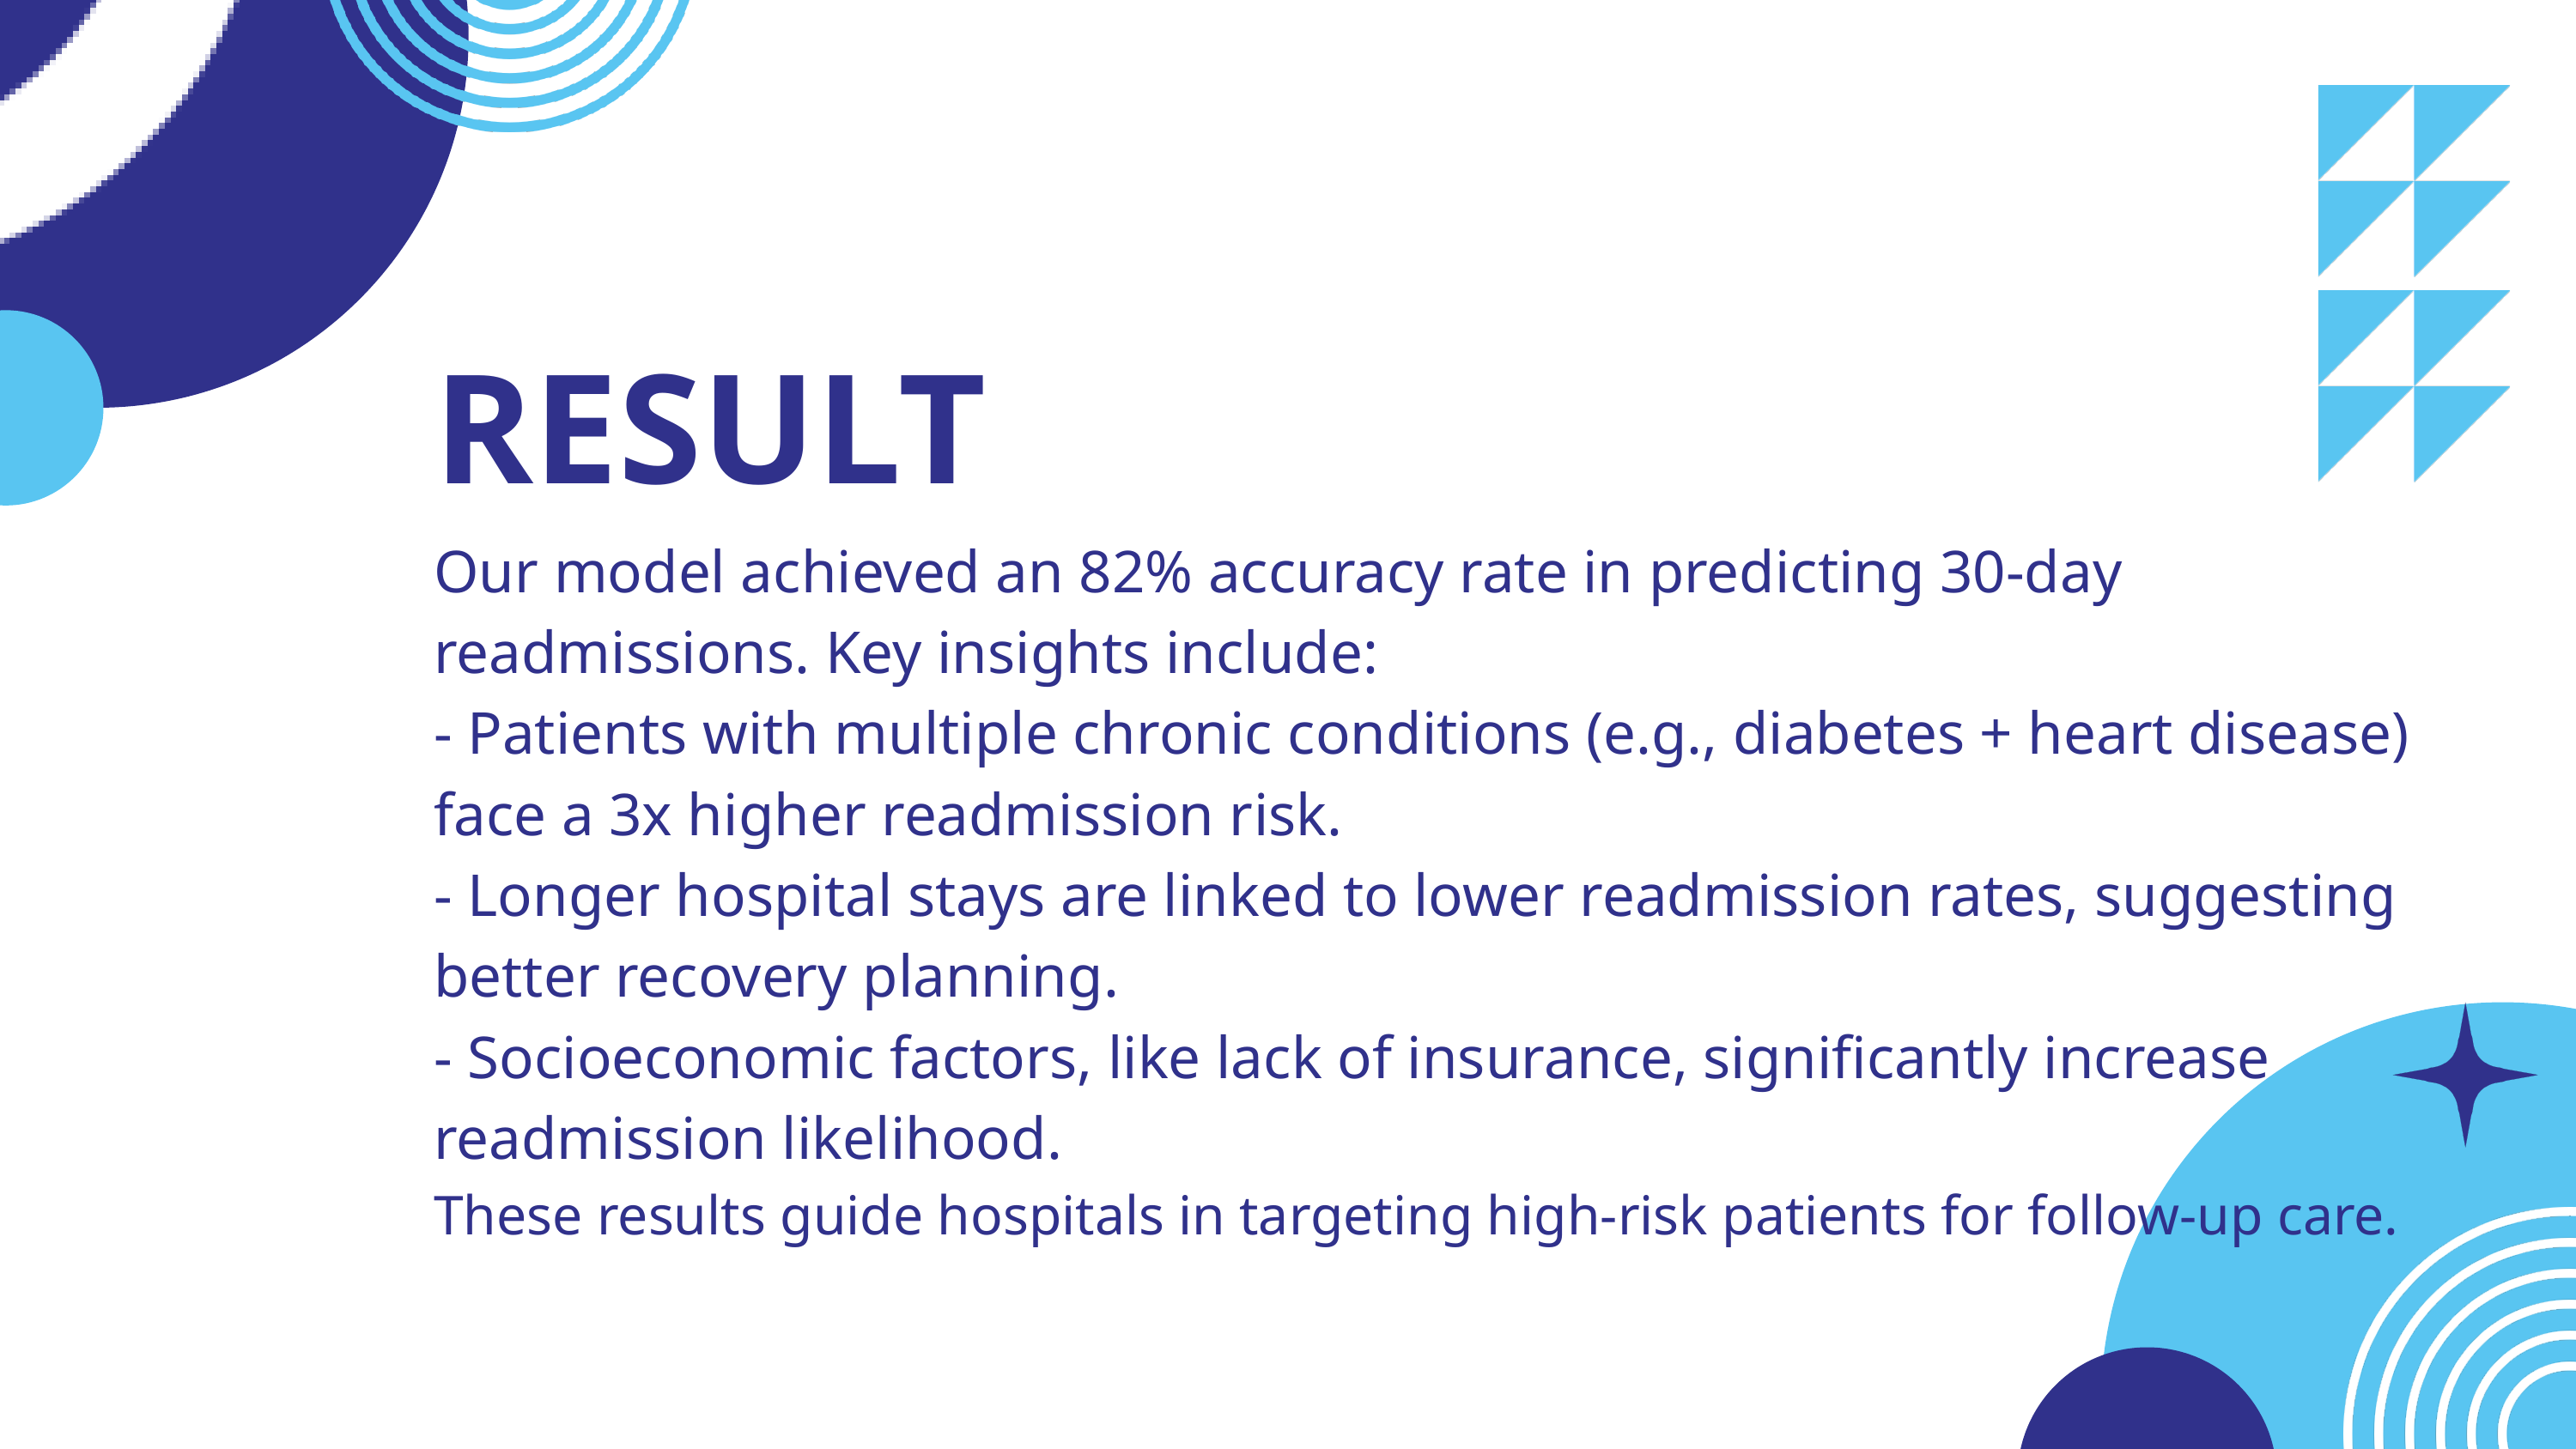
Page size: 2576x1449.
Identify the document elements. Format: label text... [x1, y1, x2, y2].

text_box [0, 0, 469, 409]
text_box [0, 310, 104, 506]
text_box [2318, 85, 2511, 277]
text_box RESULT [434, 302, 1364, 514]
text_box [473, 0, 697, 132]
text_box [2100, 1002, 2576, 1449]
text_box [2017, 1347, 2277, 1449]
text_box [2318, 290, 2511, 482]
text_box Our model achieved an 82% accuracy rate in predicting 30-day readmissions. Key insights include: - Patients with multiple chronic conditions (e.g., diabetes + heart disease) face a 3x higher readmission risk. - Longer hospital stays are linked to lower readmission rates, suggesting better recovery planning. - Socioeconomic factors, like lack of insurance, significantly increase readmission likelihood. These results guide hospitals in targeting high-risk patients for follow-up care. [434, 523, 2511, 1246]
